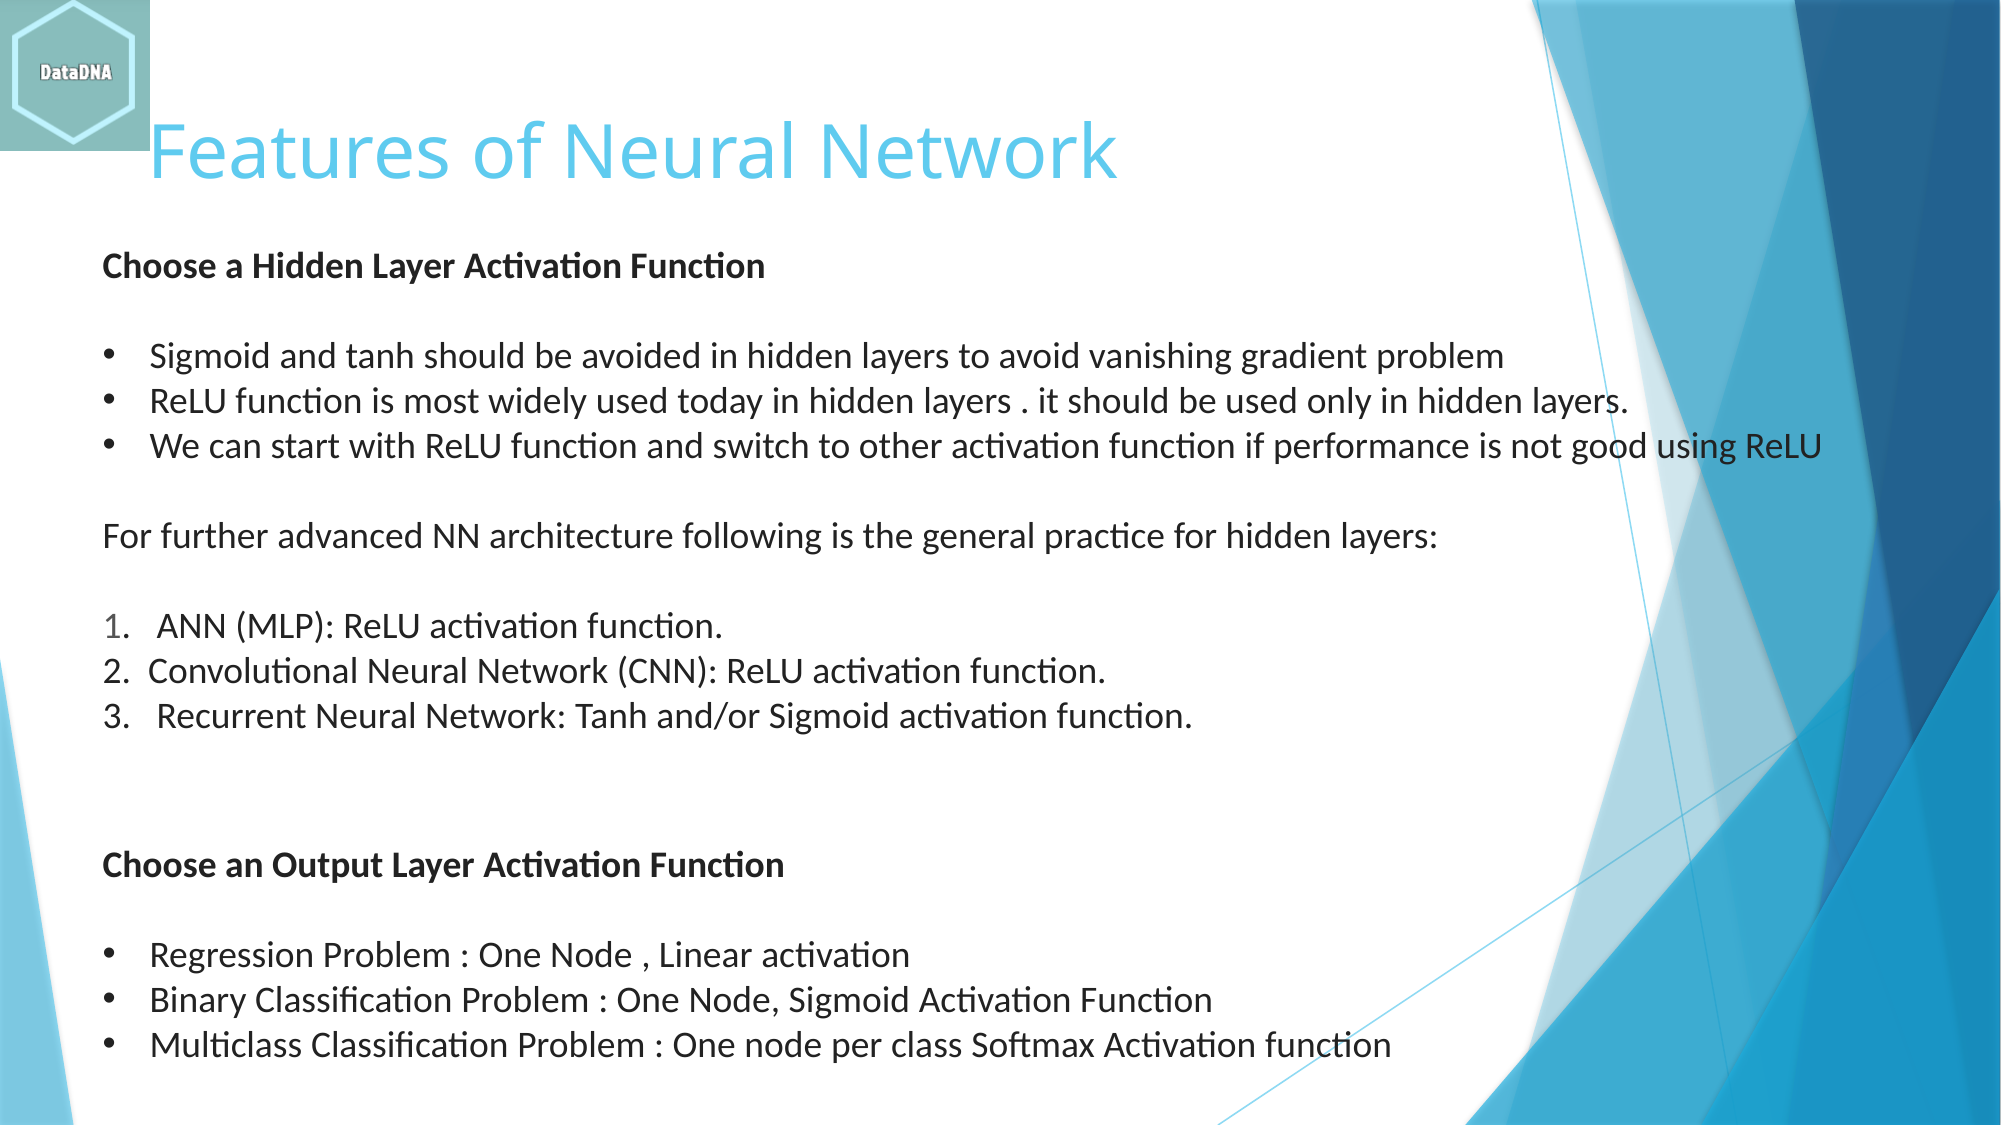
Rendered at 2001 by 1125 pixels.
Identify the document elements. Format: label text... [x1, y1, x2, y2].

text_box Choose an Output Layer Activation Function Regression Problem : One Node , Linear activation Binary Classification Problem : One Node, Sigmoid Activation Function Multiclass Classification Problem : One node per class Softmax Activation function [87, 832, 1612, 1118]
picture [0, 0, 150, 151]
text_box Choose a Hidden Layer Activation Function Sigmoid and tanh should be avoided in hidden layers to avoid vanishing gradient problem ReLU function is most widely used today in hidden layers . it should be used only in hidden layers. We can start with ReLU function and switch to other activation function if performance is not good using ReLU For further advanced NN architecture following is the general practice for hidden layers: 1. ANN (MLP): ReLU activation function. 2. Convolutional Neural Network (CNN): ReLU activation function. 3. Recurrent Neural Network: Tanh and/or Sigmoid activation function. [87, 233, 1955, 833]
title Features of Neural Network [132, 95, 1543, 233]
